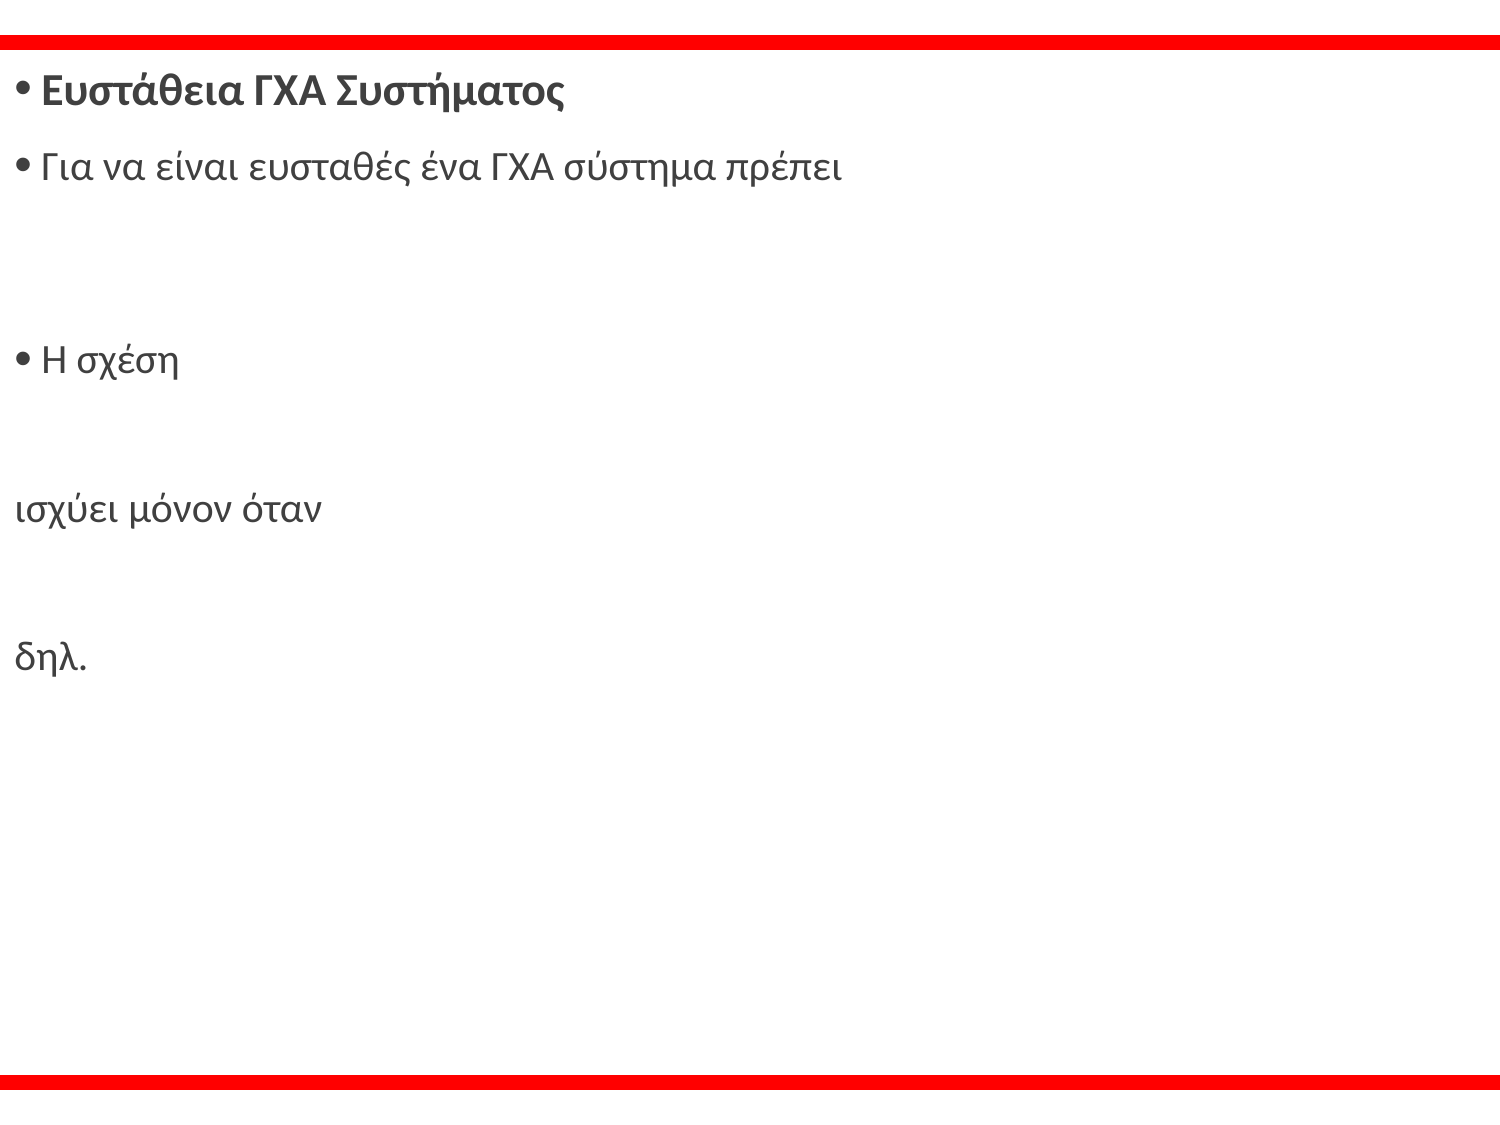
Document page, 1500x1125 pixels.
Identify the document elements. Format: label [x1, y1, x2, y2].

text_box [0, 35, 1500, 50]
text_box [0, 1075, 1500, 1090]
